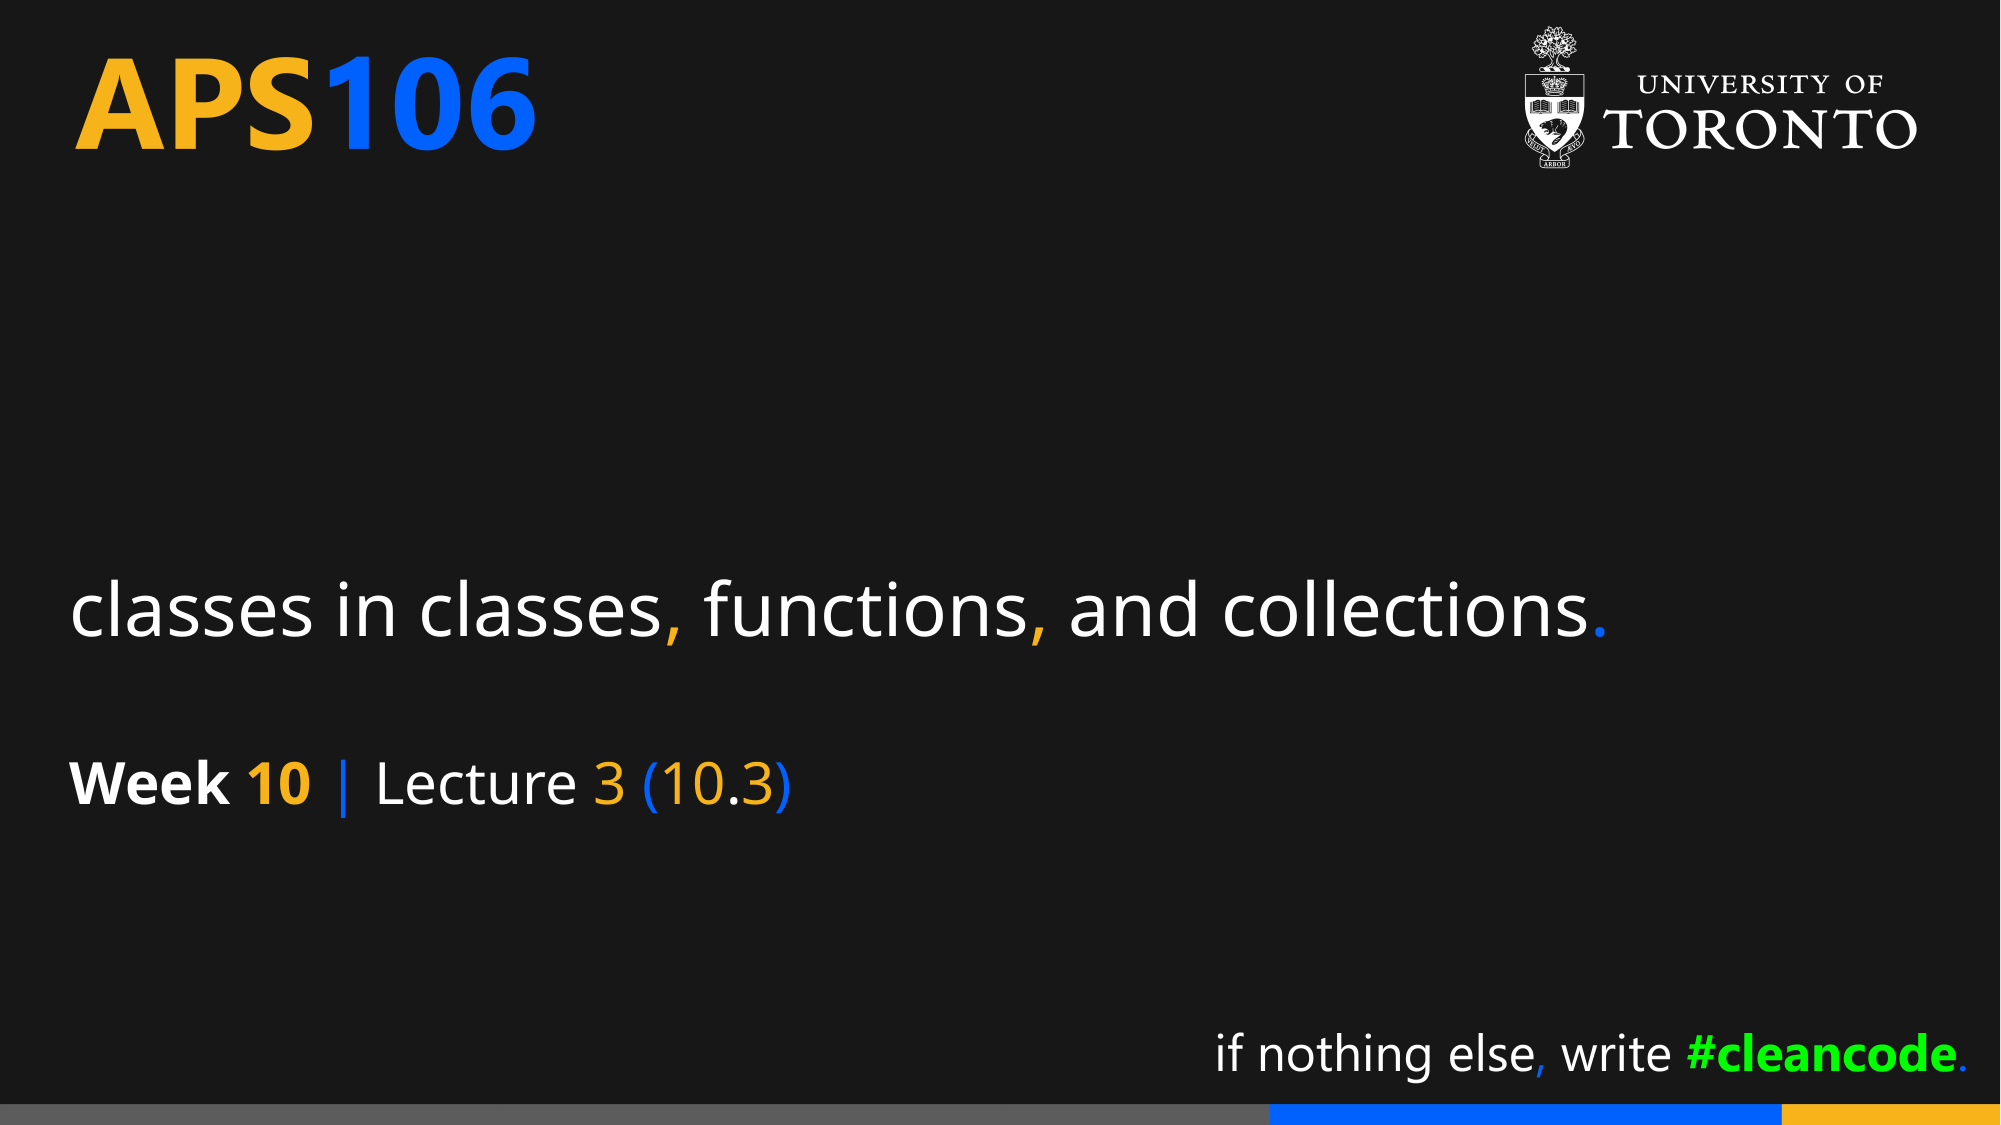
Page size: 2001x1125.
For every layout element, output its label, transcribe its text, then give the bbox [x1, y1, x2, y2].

subtitle Week 10 | Lecture 3 (10.3) [55, 747, 1924, 1019]
picture [0, 0, 2001, 1125]
title classes in classes, functions, and collections. [55, 538, 1924, 686]
